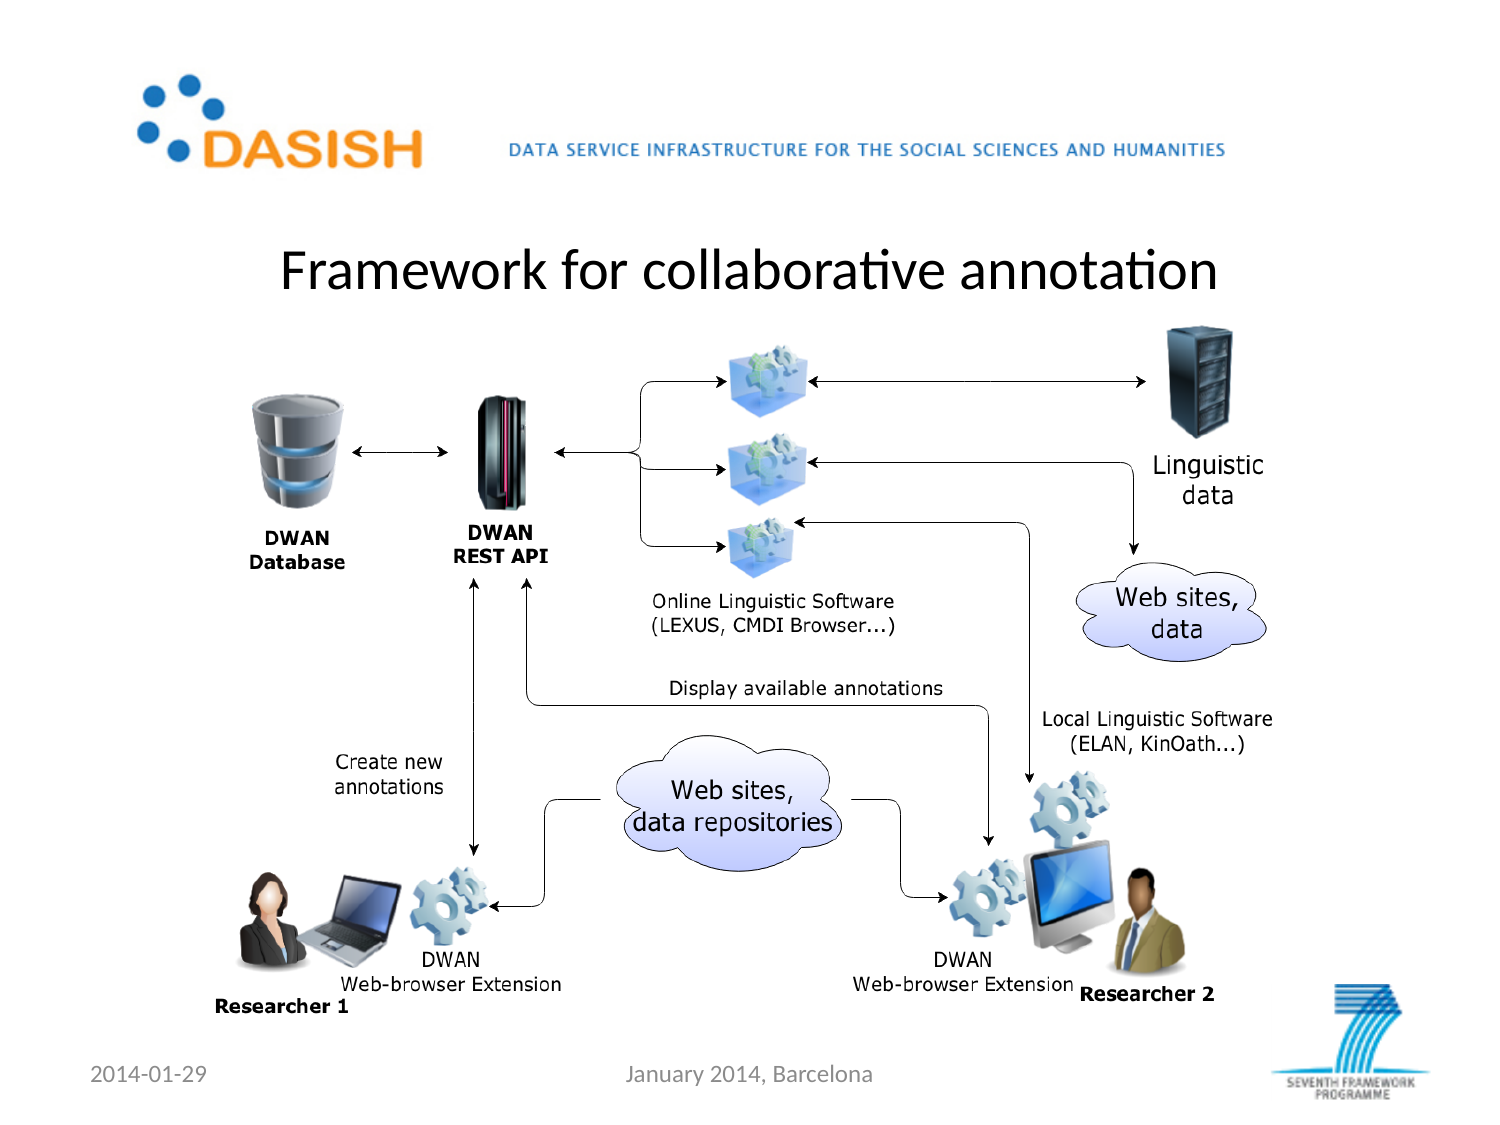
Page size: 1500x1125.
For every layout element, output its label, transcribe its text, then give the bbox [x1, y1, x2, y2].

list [74, 307, 1409, 1031]
footer January 2014, Barcelona [512, 1042, 988, 1103]
picture [104, 61, 1271, 186]
title Framework for collaborative annotation [75, 186, 1425, 347]
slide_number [75, 1042, 425, 1103]
